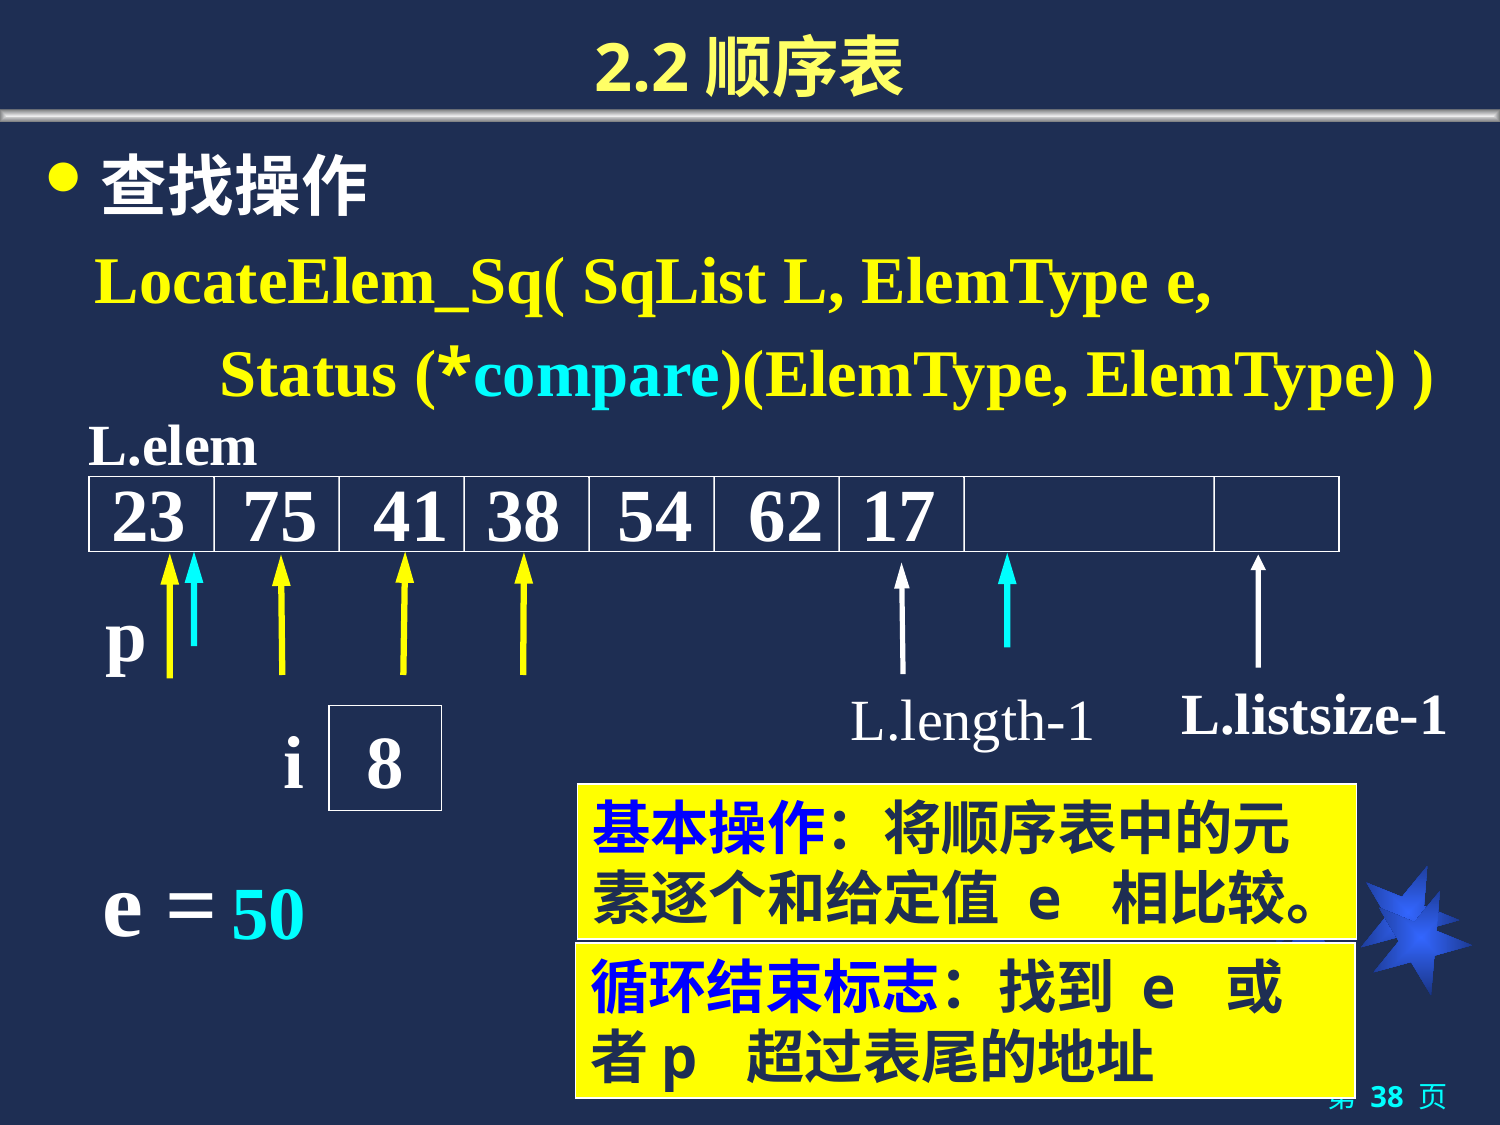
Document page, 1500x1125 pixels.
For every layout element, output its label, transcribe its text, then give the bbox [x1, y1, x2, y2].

text_box i [268, 705, 319, 811]
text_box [1165, 554, 1466, 755]
text_box 50 [216, 857, 322, 962]
text_box 8 [329, 705, 442, 811]
title 2.2顺序表 [0, 0, 1500, 113]
list 查找操作 LocateElem_Sq( SqList L, ElemType e, Status (*compare)(ElemType, ElemType) ) [29, 128, 1452, 441]
text_box 循环结束标志：找到 e 或者p 超过表尾的地址 [575, 943, 1355, 1098]
text_box e = [87, 837, 233, 963]
slide_number 第 38 页 [1067, 1070, 1463, 1125]
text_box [834, 562, 1113, 761]
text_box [90, 553, 170, 685]
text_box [73, 399, 1340, 565]
text_box [114, 574, 214, 700]
text_box 基本操作：将顺序表中的元素逐个和给定值 e 相比较。 [577, 784, 1357, 939]
